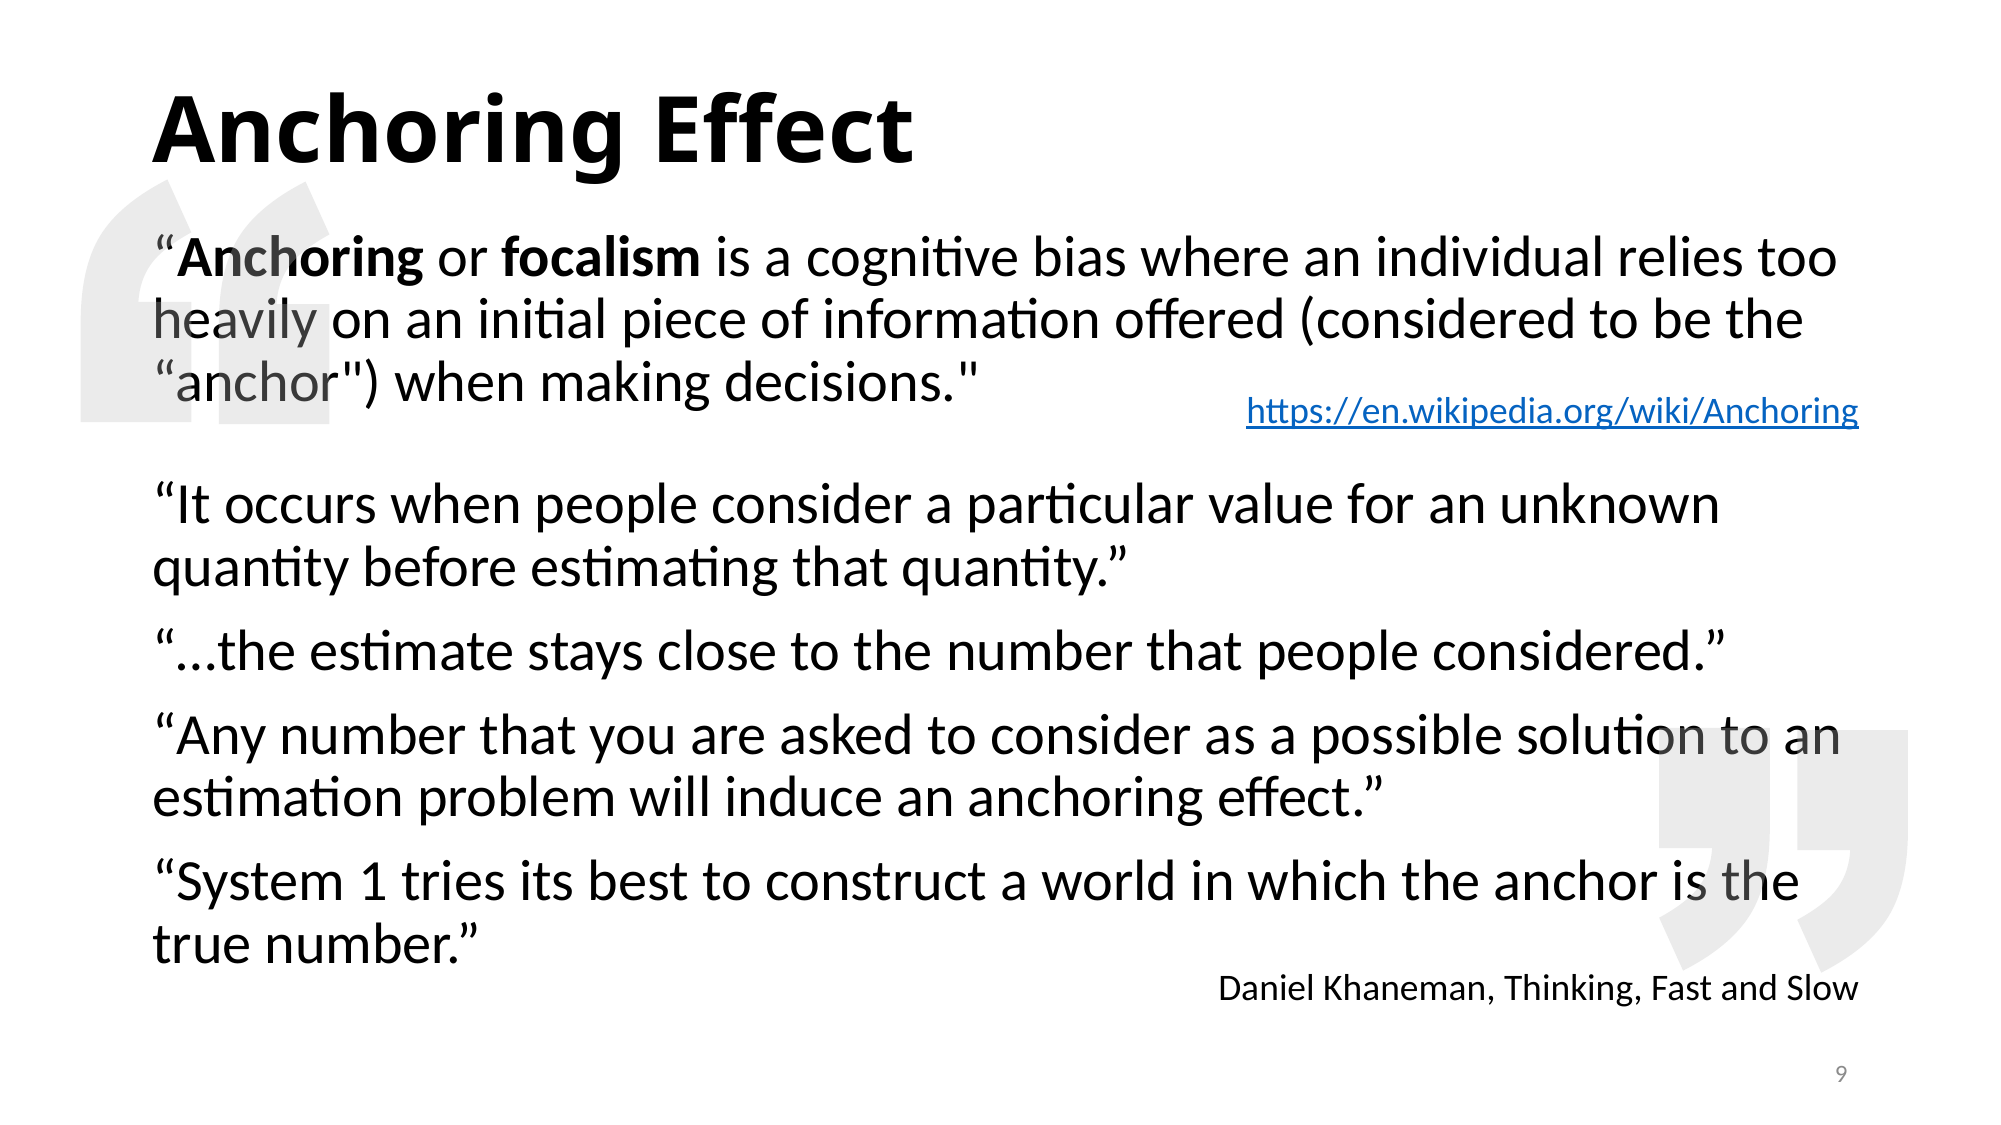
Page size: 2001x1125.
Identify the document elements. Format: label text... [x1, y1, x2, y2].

text_box “It occurs when people consider a particular value for an unknown quantity before estimating that quantity.” “…the estimate stays close to the number that people considered.” “Any number that you are asked to consider as a possible solution to an estimation problem will induce an anchoring effect.” “System 1 tries its best to construct a world in which the anchor is the true number.” [137, 466, 1863, 990]
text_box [1659, 727, 1908, 973]
title Anchoring Effect [137, 59, 1863, 207]
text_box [80, 179, 330, 425]
text_box Daniel Khaneman, Thinking, Fast and Slow [1203, 955, 1875, 1016]
slide_number 9 [1412, 1042, 1863, 1103]
list “Anchoring or focalism is a cognitive bias where an individual relies too heavily on an initial piece of information offered (considered to be the “anchor") when making decisions." [137, 218, 1863, 440]
text_box https://en.wikipedia.org/wiki/Anchoring [1231, 378, 1875, 439]
